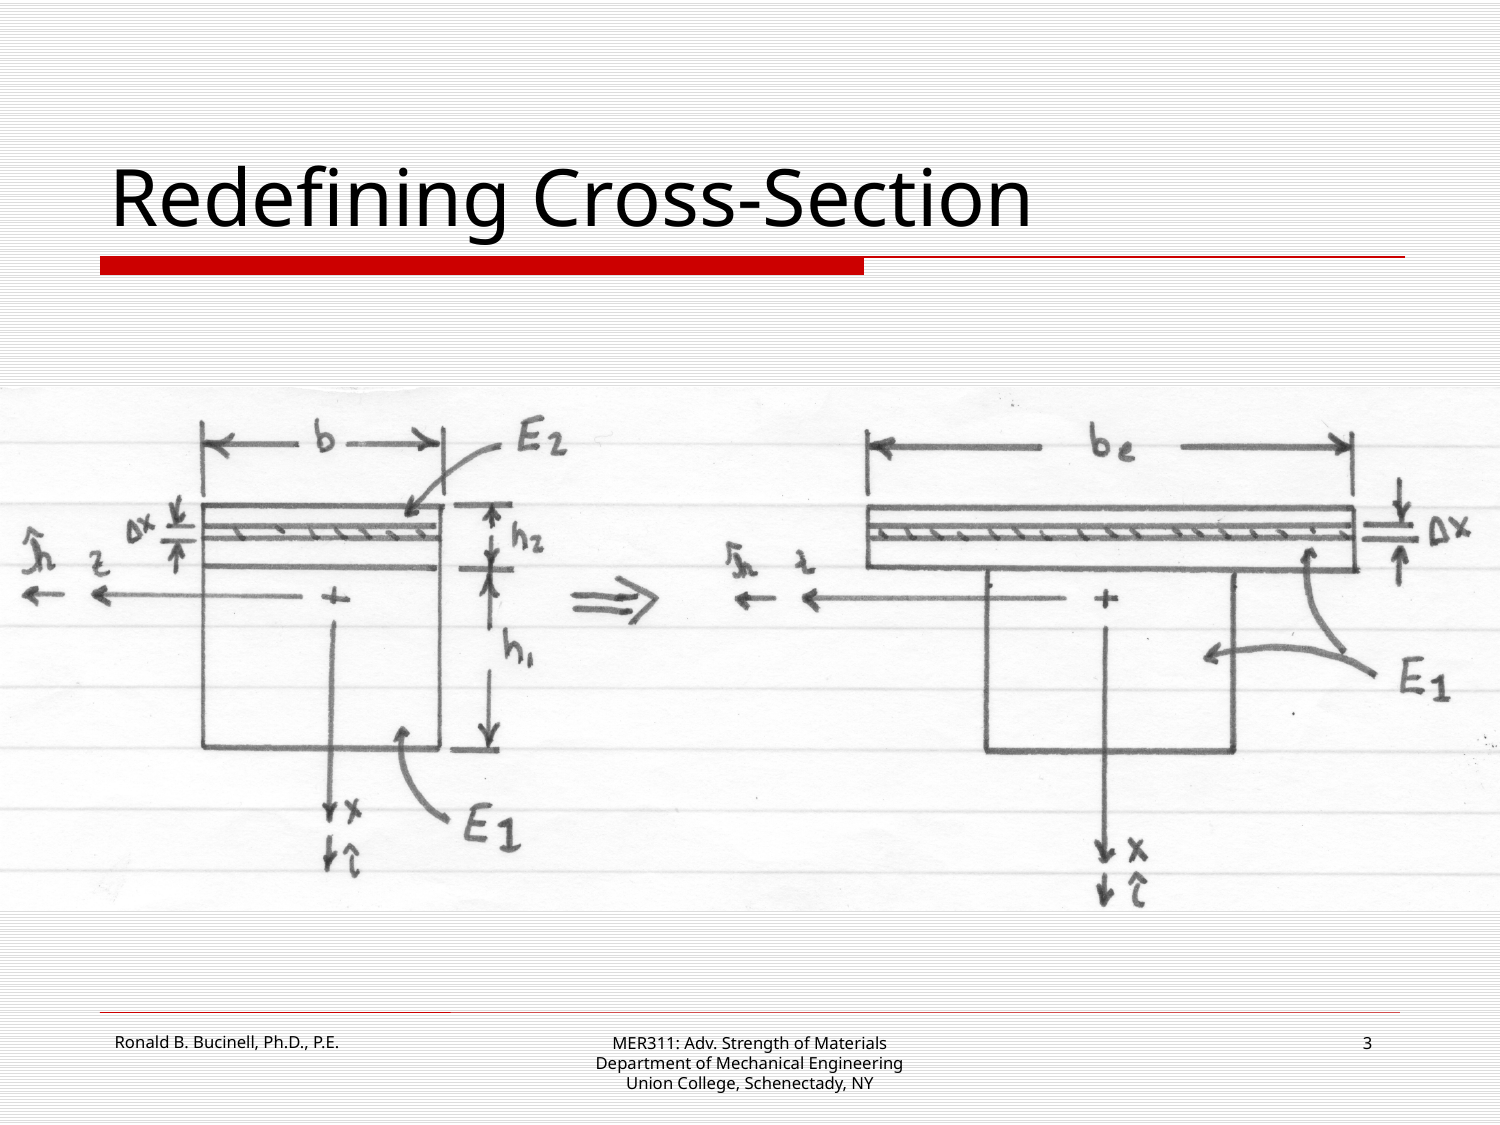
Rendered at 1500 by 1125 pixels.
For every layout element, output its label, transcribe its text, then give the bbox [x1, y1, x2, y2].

slide_number 3 [1074, 1024, 1388, 1101]
footer MER311: Adv. Strength of Materials Department of Mechanical Engineering Union College, Schenectady, NY [512, 1024, 988, 1101]
title Redefining Cross-Section [93, 49, 1407, 250]
picture [0, 387, 1500, 912]
